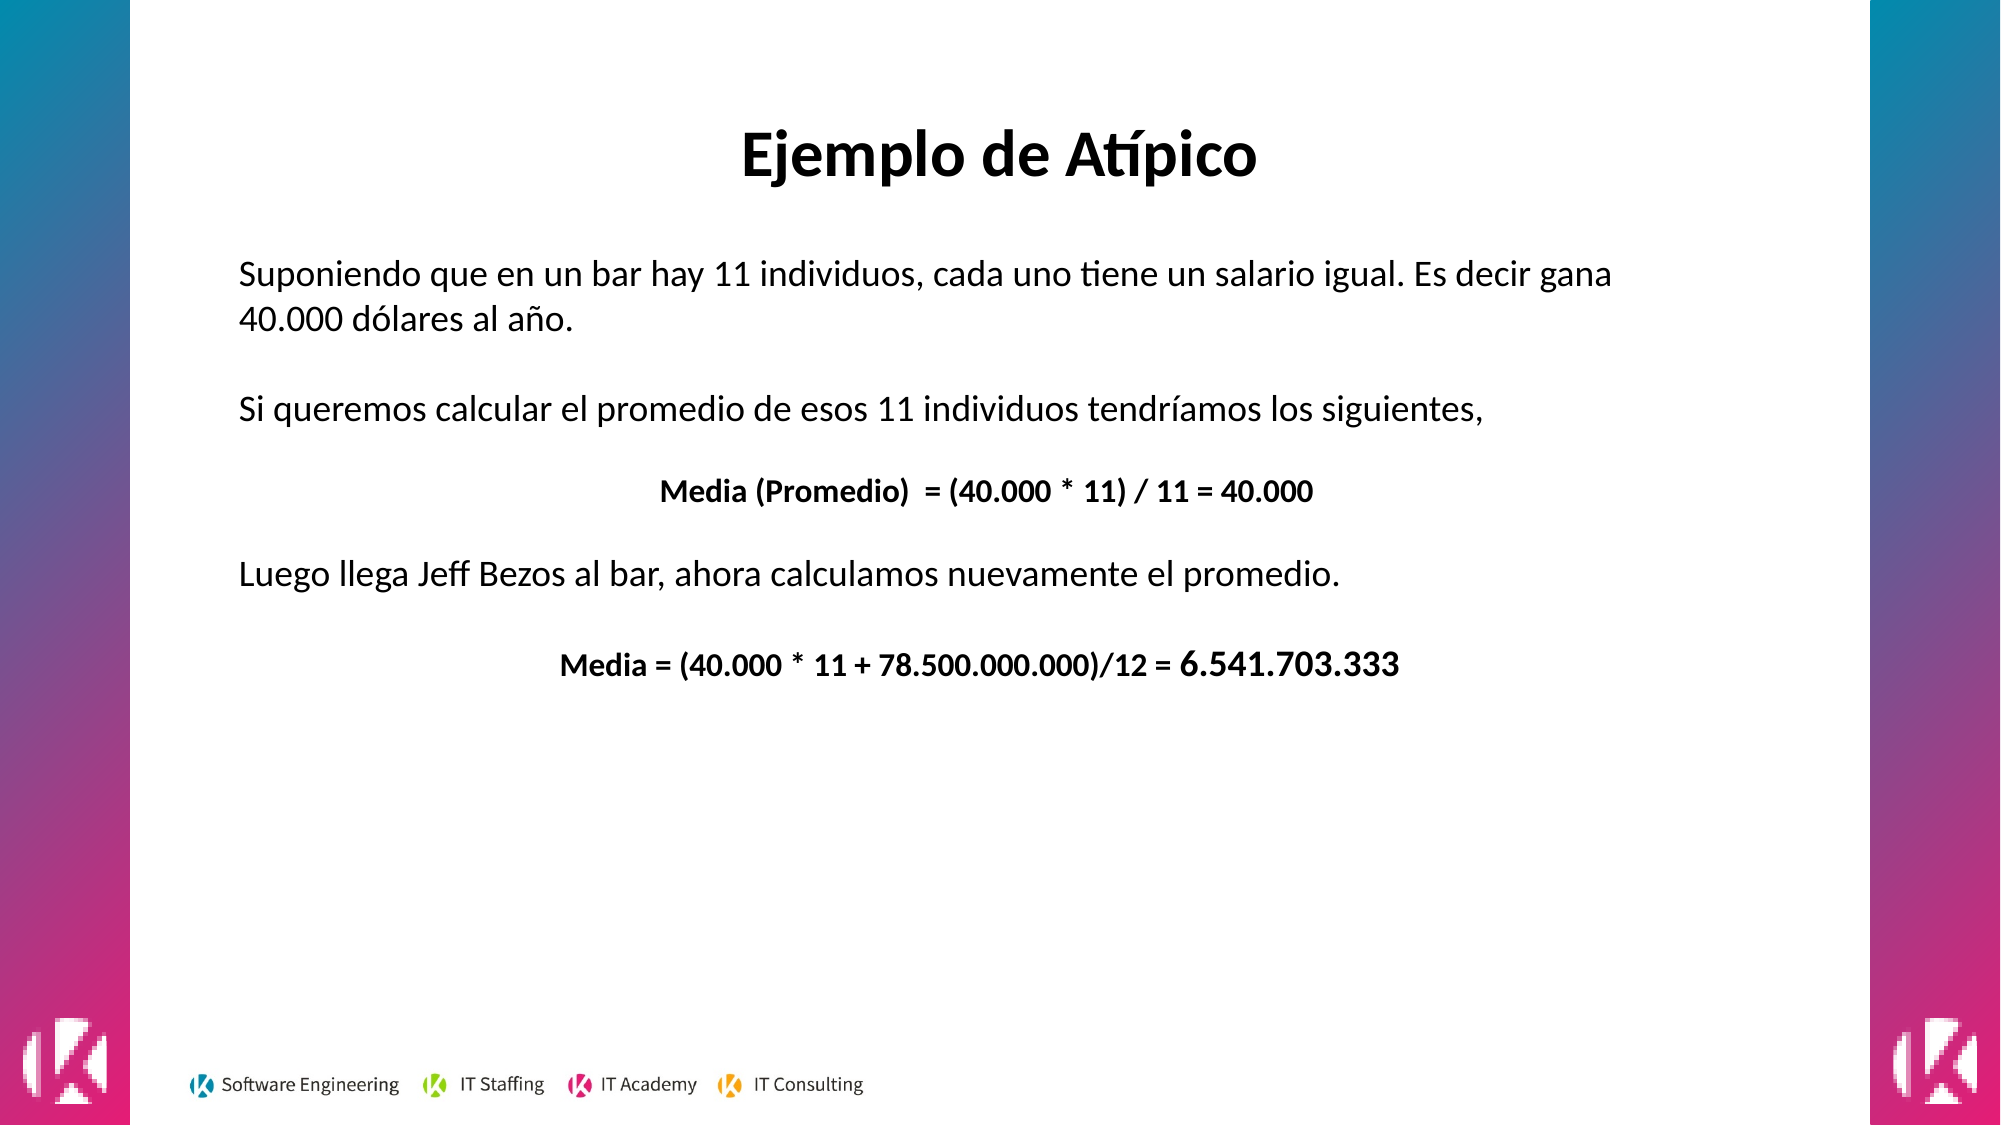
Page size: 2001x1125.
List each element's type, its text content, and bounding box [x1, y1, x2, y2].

picture [155, 1056, 890, 1106]
text_box Suponiendo que en un bar hay 11 individuos, cada uno tiene un salario igual. Es decir gana 40.000 dólares al año. Si queremos calcular el promedio de esos 11 individuos tendríamos los siguientes, Media (Promedio) = (40.000 * 11) / 11 = 40.000 Luego llega Jeff Bezos al bar, ahora calculamos nuevamente el promedio. Media = (40.000 * 11 + 78.500.000.000)/12 = 6.541.703.333 [231, 241, 1675, 821]
picture [1893, 1018, 1978, 1104]
picture [22, 1018, 107, 1104]
text_box [1868, 0, 2000, 1125]
text_box [0, 0, 132, 1125]
text_box Ejemplo de Atípico [733, 101, 1267, 197]
